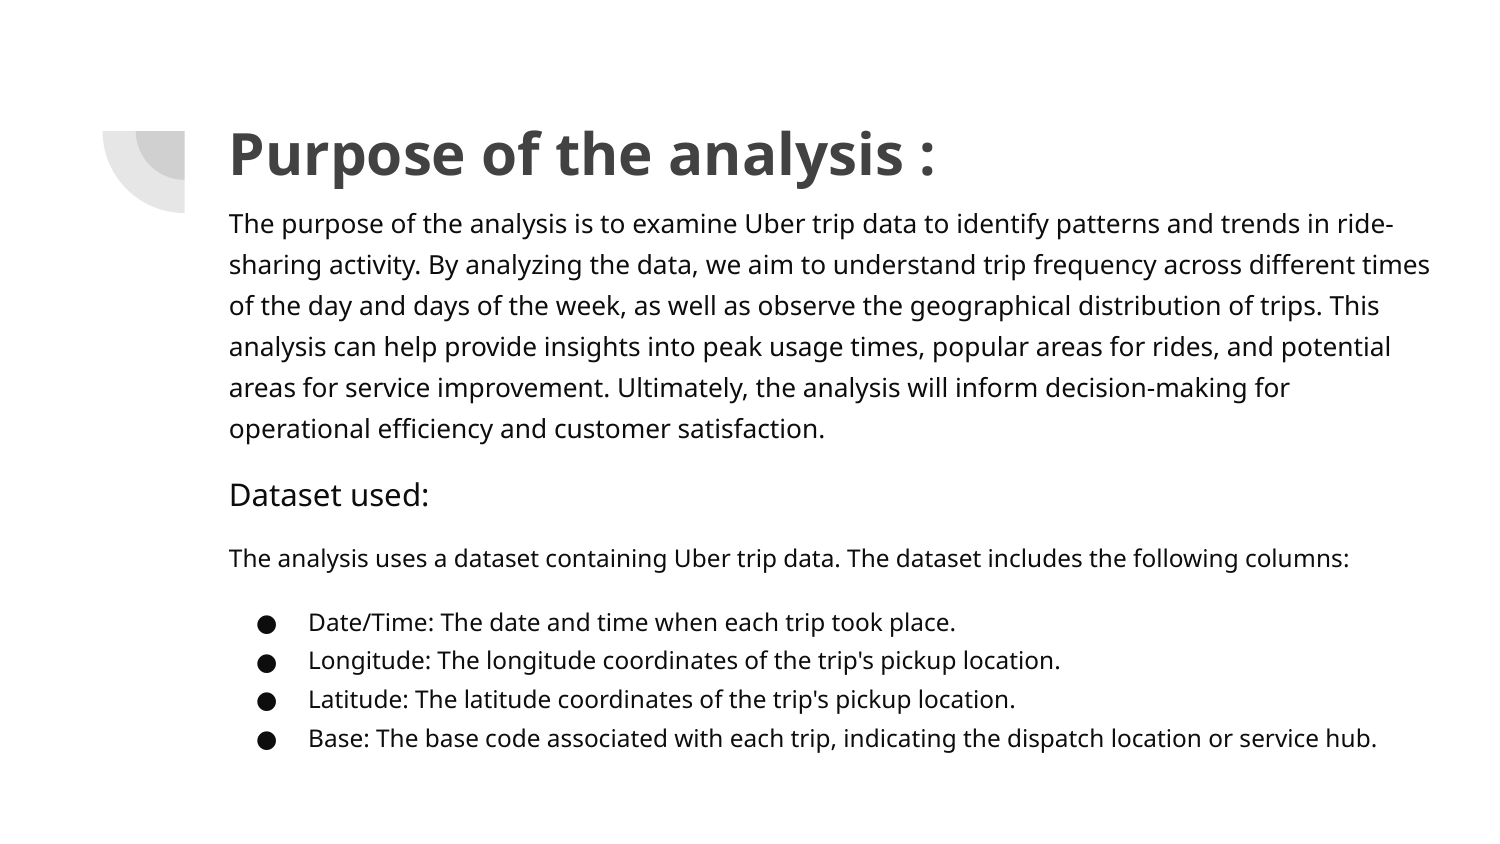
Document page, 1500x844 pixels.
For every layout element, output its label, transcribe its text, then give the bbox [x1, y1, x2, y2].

list The purpose of the analysis is to examine Uber trip data to identify patterns and trends in ride-sharing activity. By analyzing the data, we aim to understand trip frequency across different times of the day and days of the week, as well as observe the geographical distribution of trips. This analysis can help provide insights into peak usage times, popular areas for rides, and potential areas for service improvement. Ultimately, the analysis will inform decision-making for operational efficiency and customer satisfaction. Dataset used: The analysis uses a dataset containing Uber trip data. The dataset includes the following columns: Date/Time: The date and time when each trip took place. Longitude: The longitude coordinates of the trip's pickup location. Latitude: The latitude coordinates of the trip's pickup location. Base: The base code associated with each trip, indicating the dispatch location or service hub. [213, 184, 1446, 770]
title Purpose of the analysis : [213, 98, 1368, 184]
